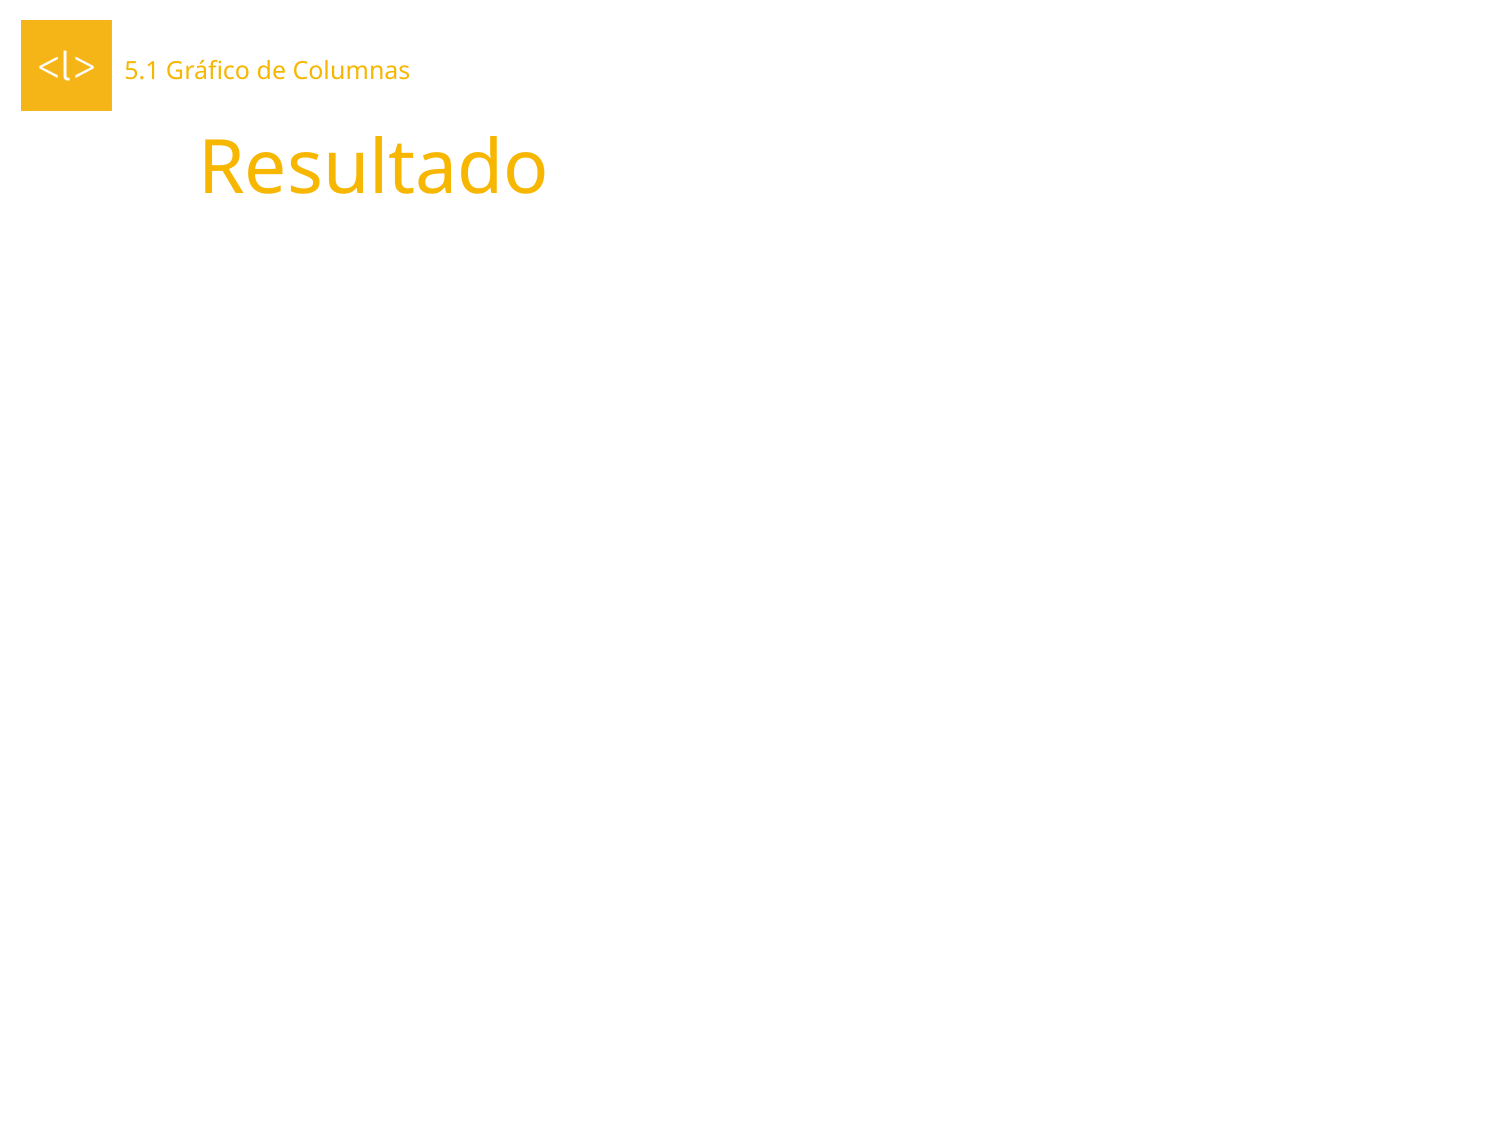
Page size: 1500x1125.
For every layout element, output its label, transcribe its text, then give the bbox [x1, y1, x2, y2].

title 5.1 Gráfico de Columnas [116, 34, 962, 105]
picture [21, 20, 112, 111]
text_box Resultado [183, 110, 1413, 217]
